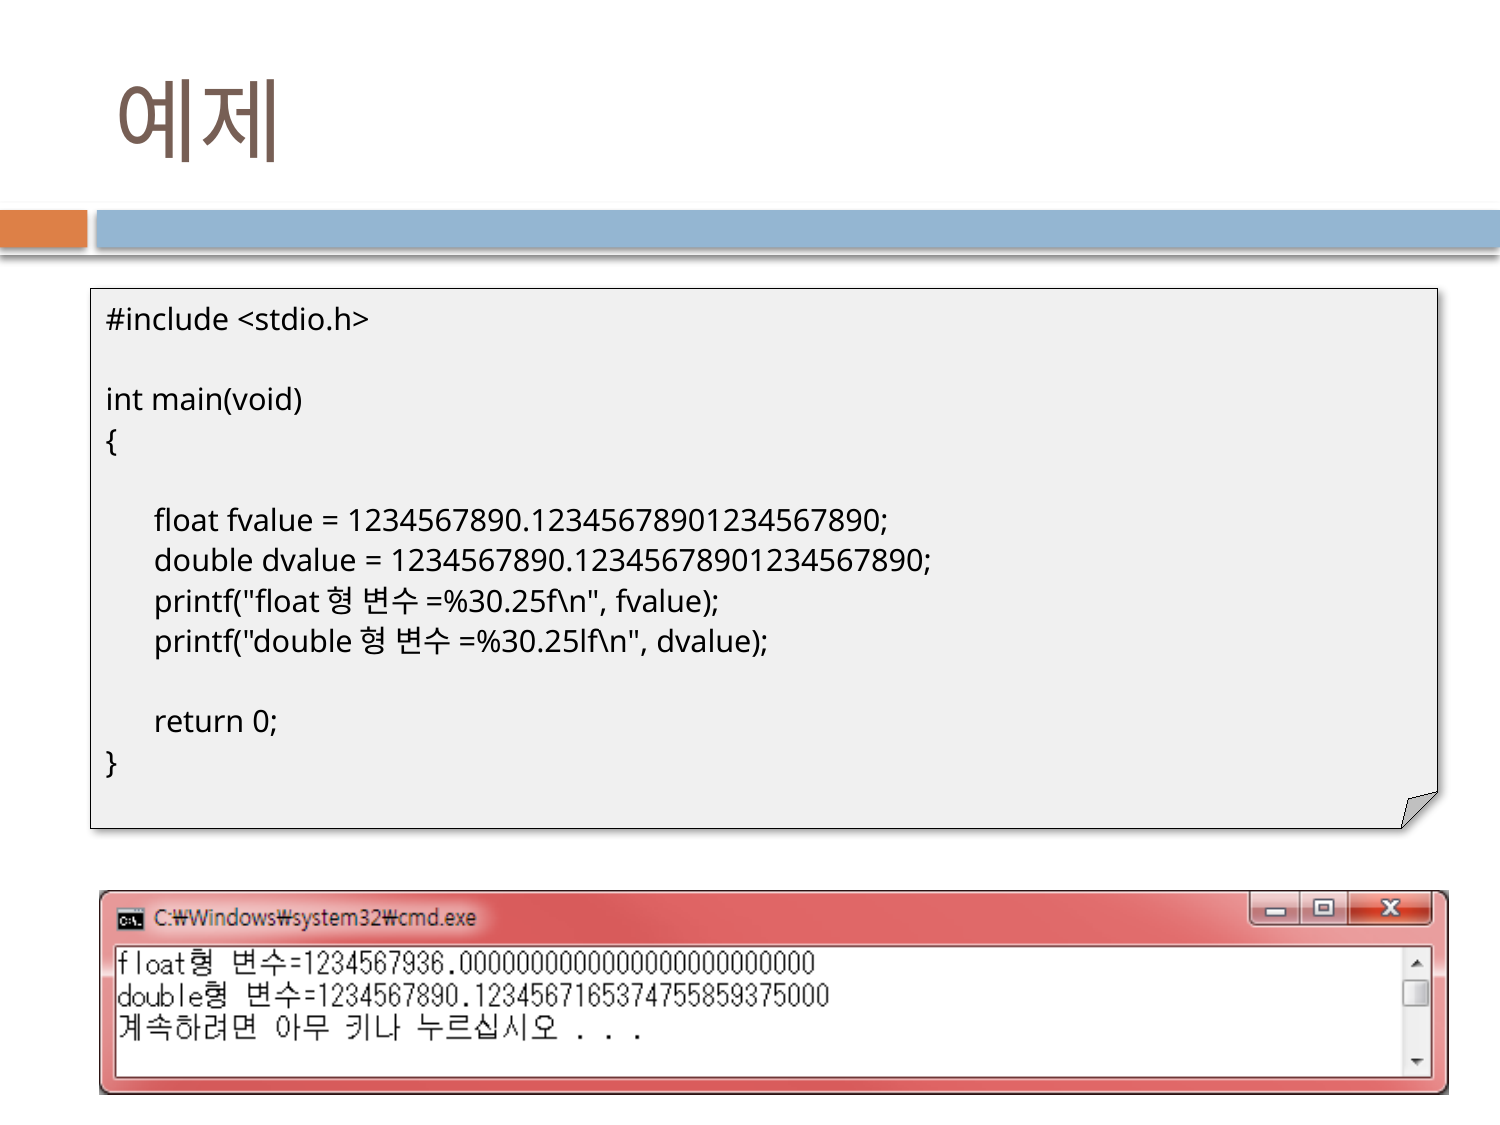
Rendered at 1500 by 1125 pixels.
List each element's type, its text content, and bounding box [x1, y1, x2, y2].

title 예제 [99, 37, 1438, 200]
text_box #include <stdio.h> int main(void) { float fvalue = 1234567890.12345678901234567890; double dvalue = 1234567890.12345678901234567890; printf("float형 변수=%30.25f\n", fvalue); printf("double형 변수=%30.25lf\n", dvalue); return 0; } [90, 288, 1438, 829]
picture [99, 890, 1450, 1095]
